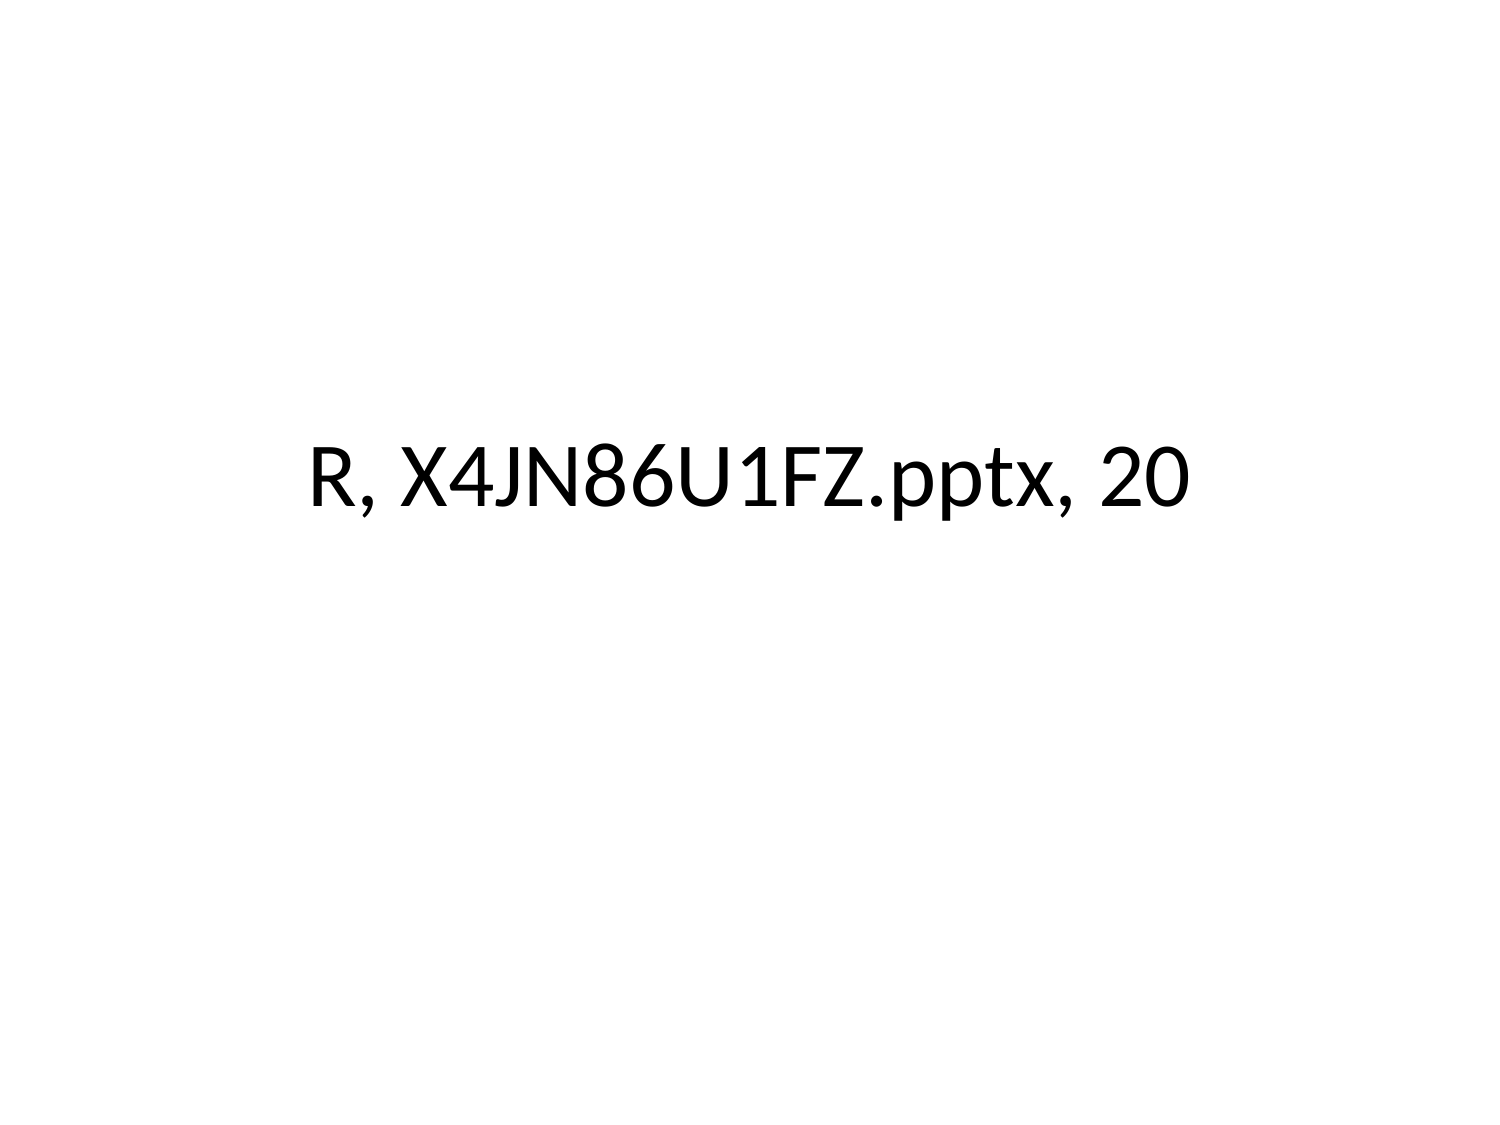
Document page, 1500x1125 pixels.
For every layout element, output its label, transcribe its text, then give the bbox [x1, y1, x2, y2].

title R, X4JN86U1FZ.pptx, 20 [112, 349, 1388, 591]
